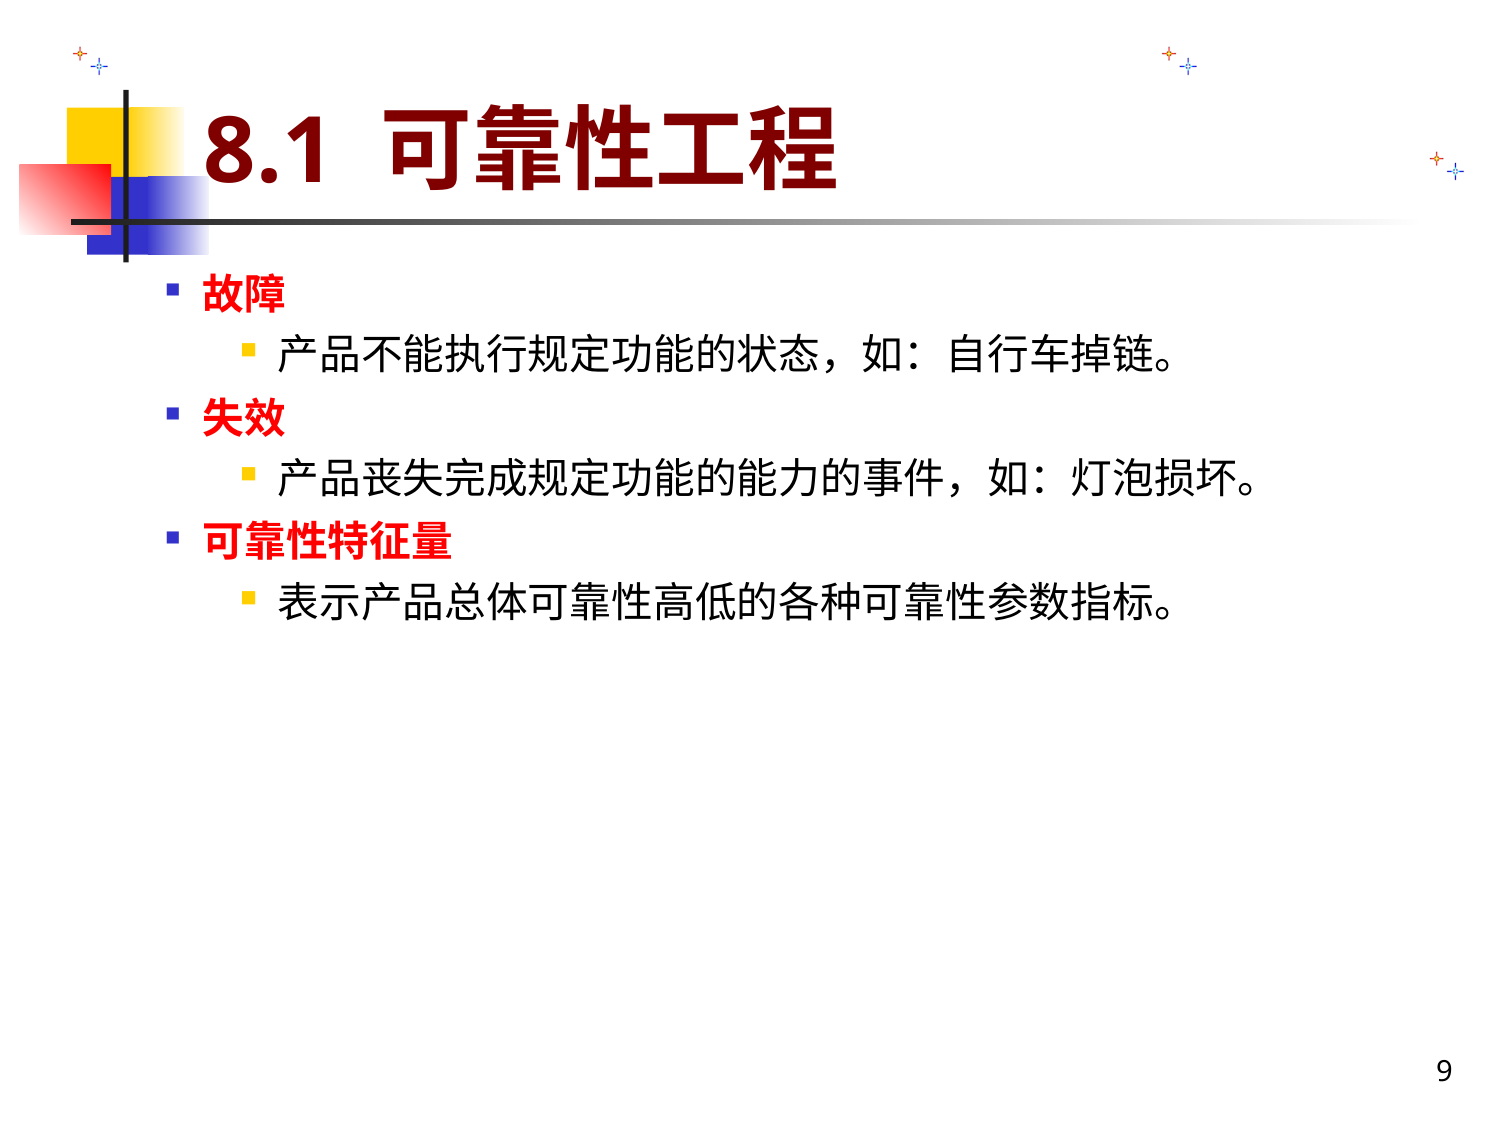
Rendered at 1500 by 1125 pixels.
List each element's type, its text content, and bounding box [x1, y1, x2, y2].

title 8.1 可靠性工程 [188, 0, 1468, 209]
slide_number 9 [1154, 1023, 1468, 1100]
picture [62, 42, 113, 93]
list 故障 产品不能执行规定功能的状态，如：自行车掉链。 失效 产品丧失完成规定功能的能力的事件，如：灯泡损坏。 可靠性特征量 表示产品总体可靠性高低的各种可靠性参数指标。 [0, 255, 1500, 1059]
